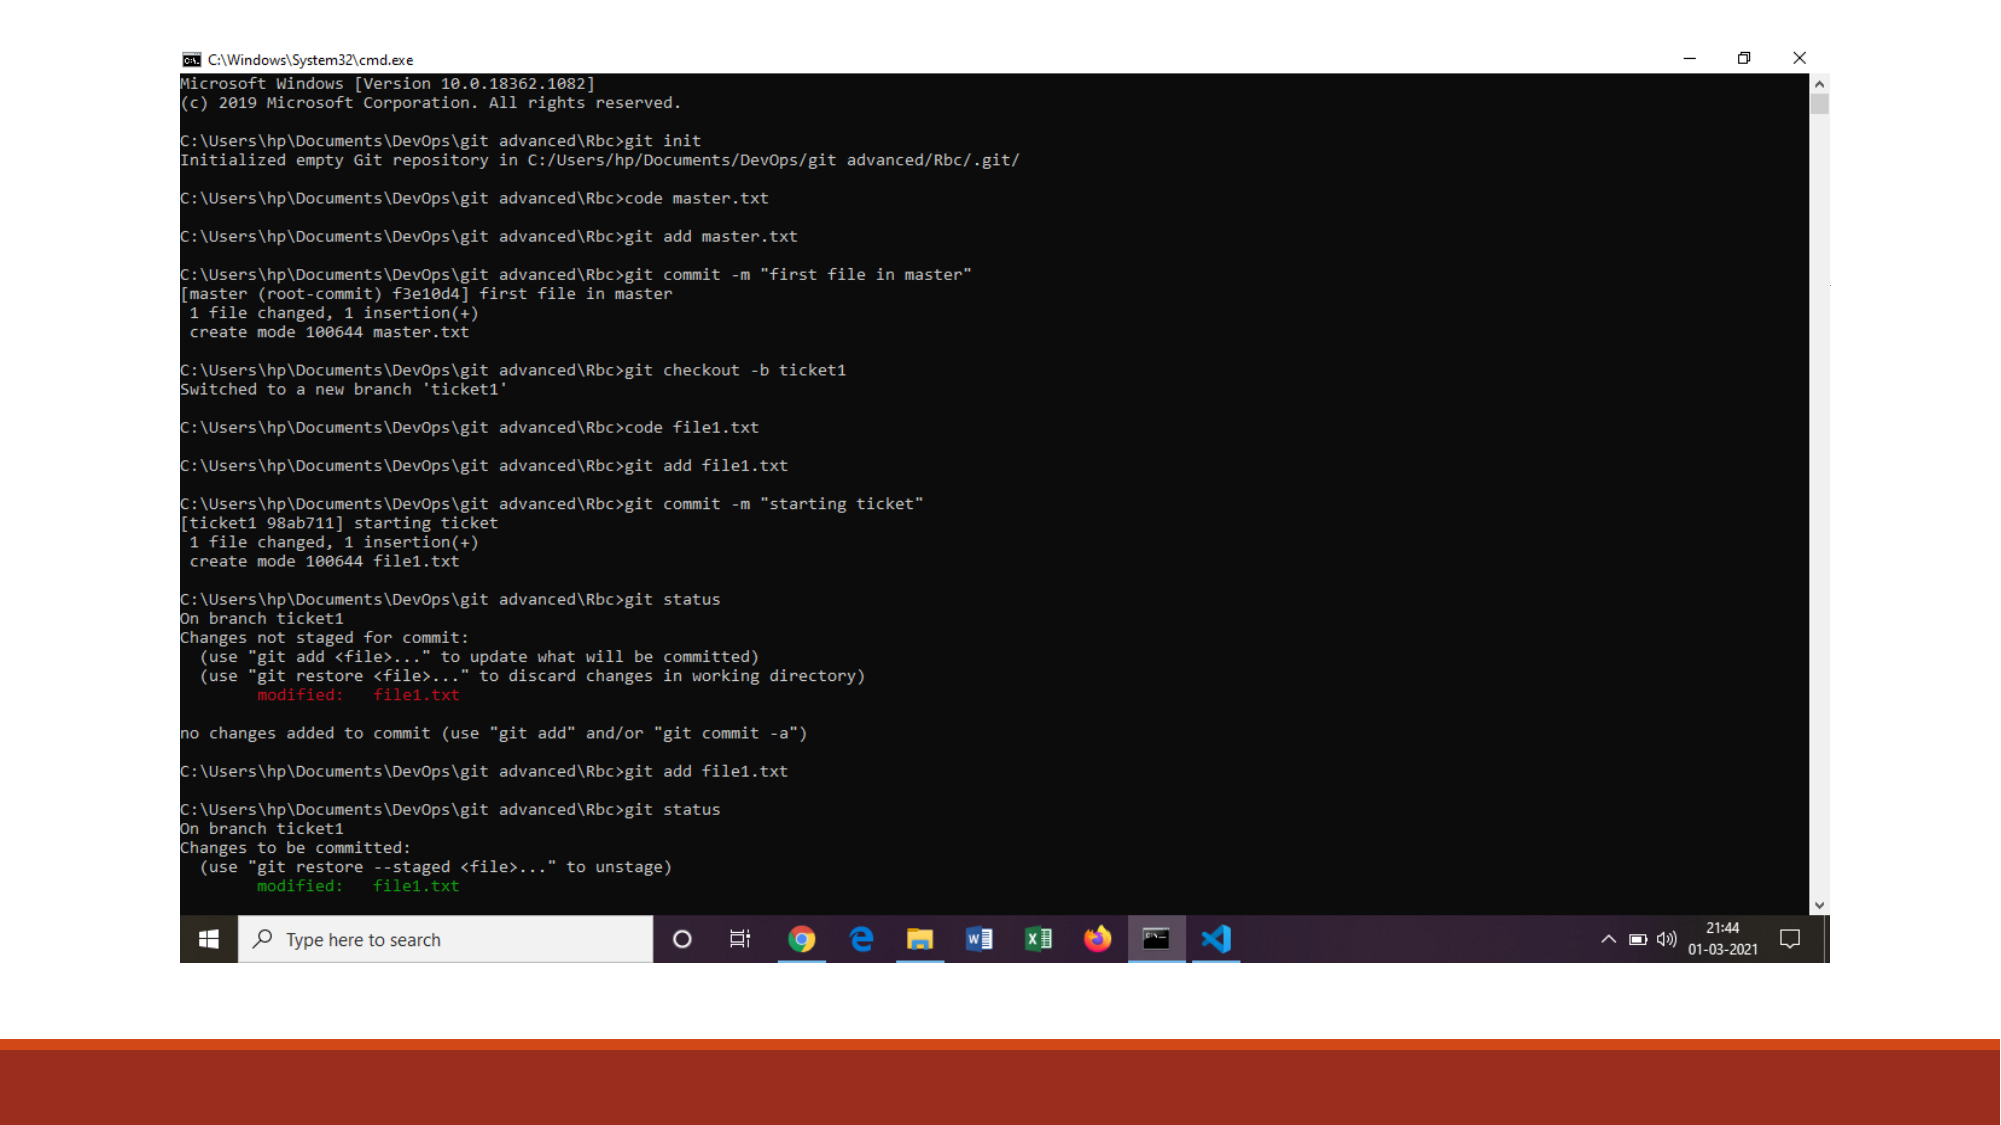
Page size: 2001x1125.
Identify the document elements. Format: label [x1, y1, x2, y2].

list [179, 46, 1831, 964]
